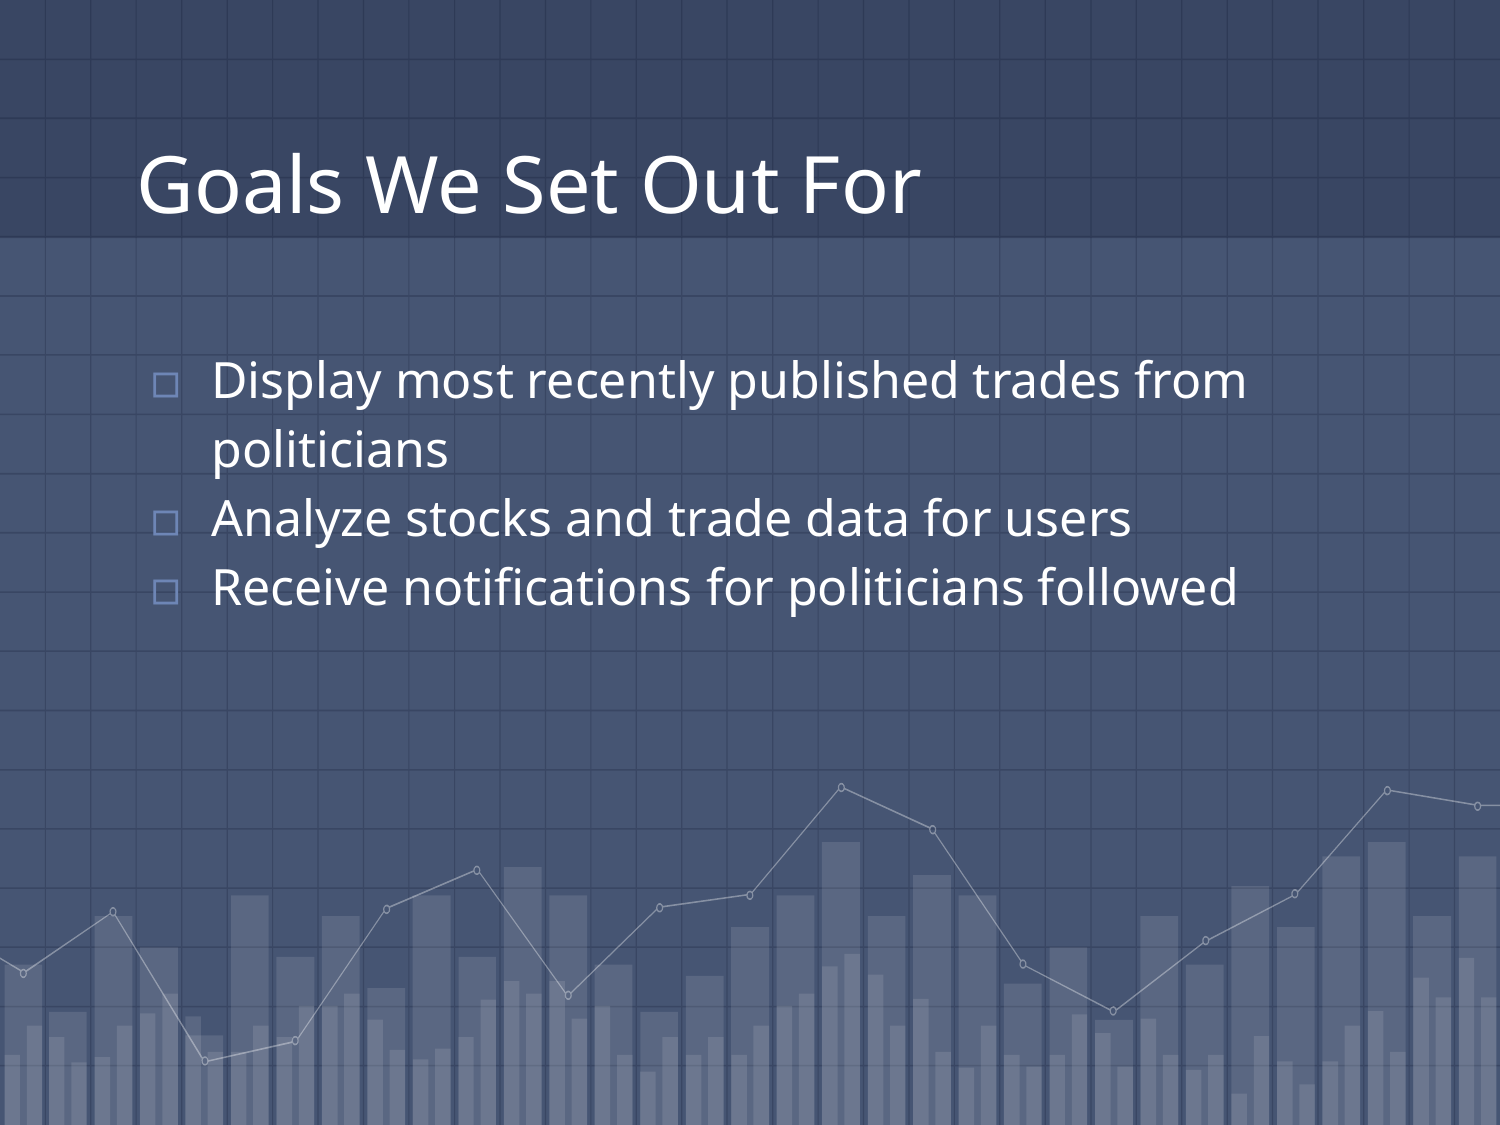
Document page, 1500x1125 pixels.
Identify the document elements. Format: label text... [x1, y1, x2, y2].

list Display most recently published trades from politicians Analyze stocks and trade data for users Receive notifications for politicians followed [121, 276, 1383, 930]
title Goals We Set Out For [121, 87, 1383, 276]
